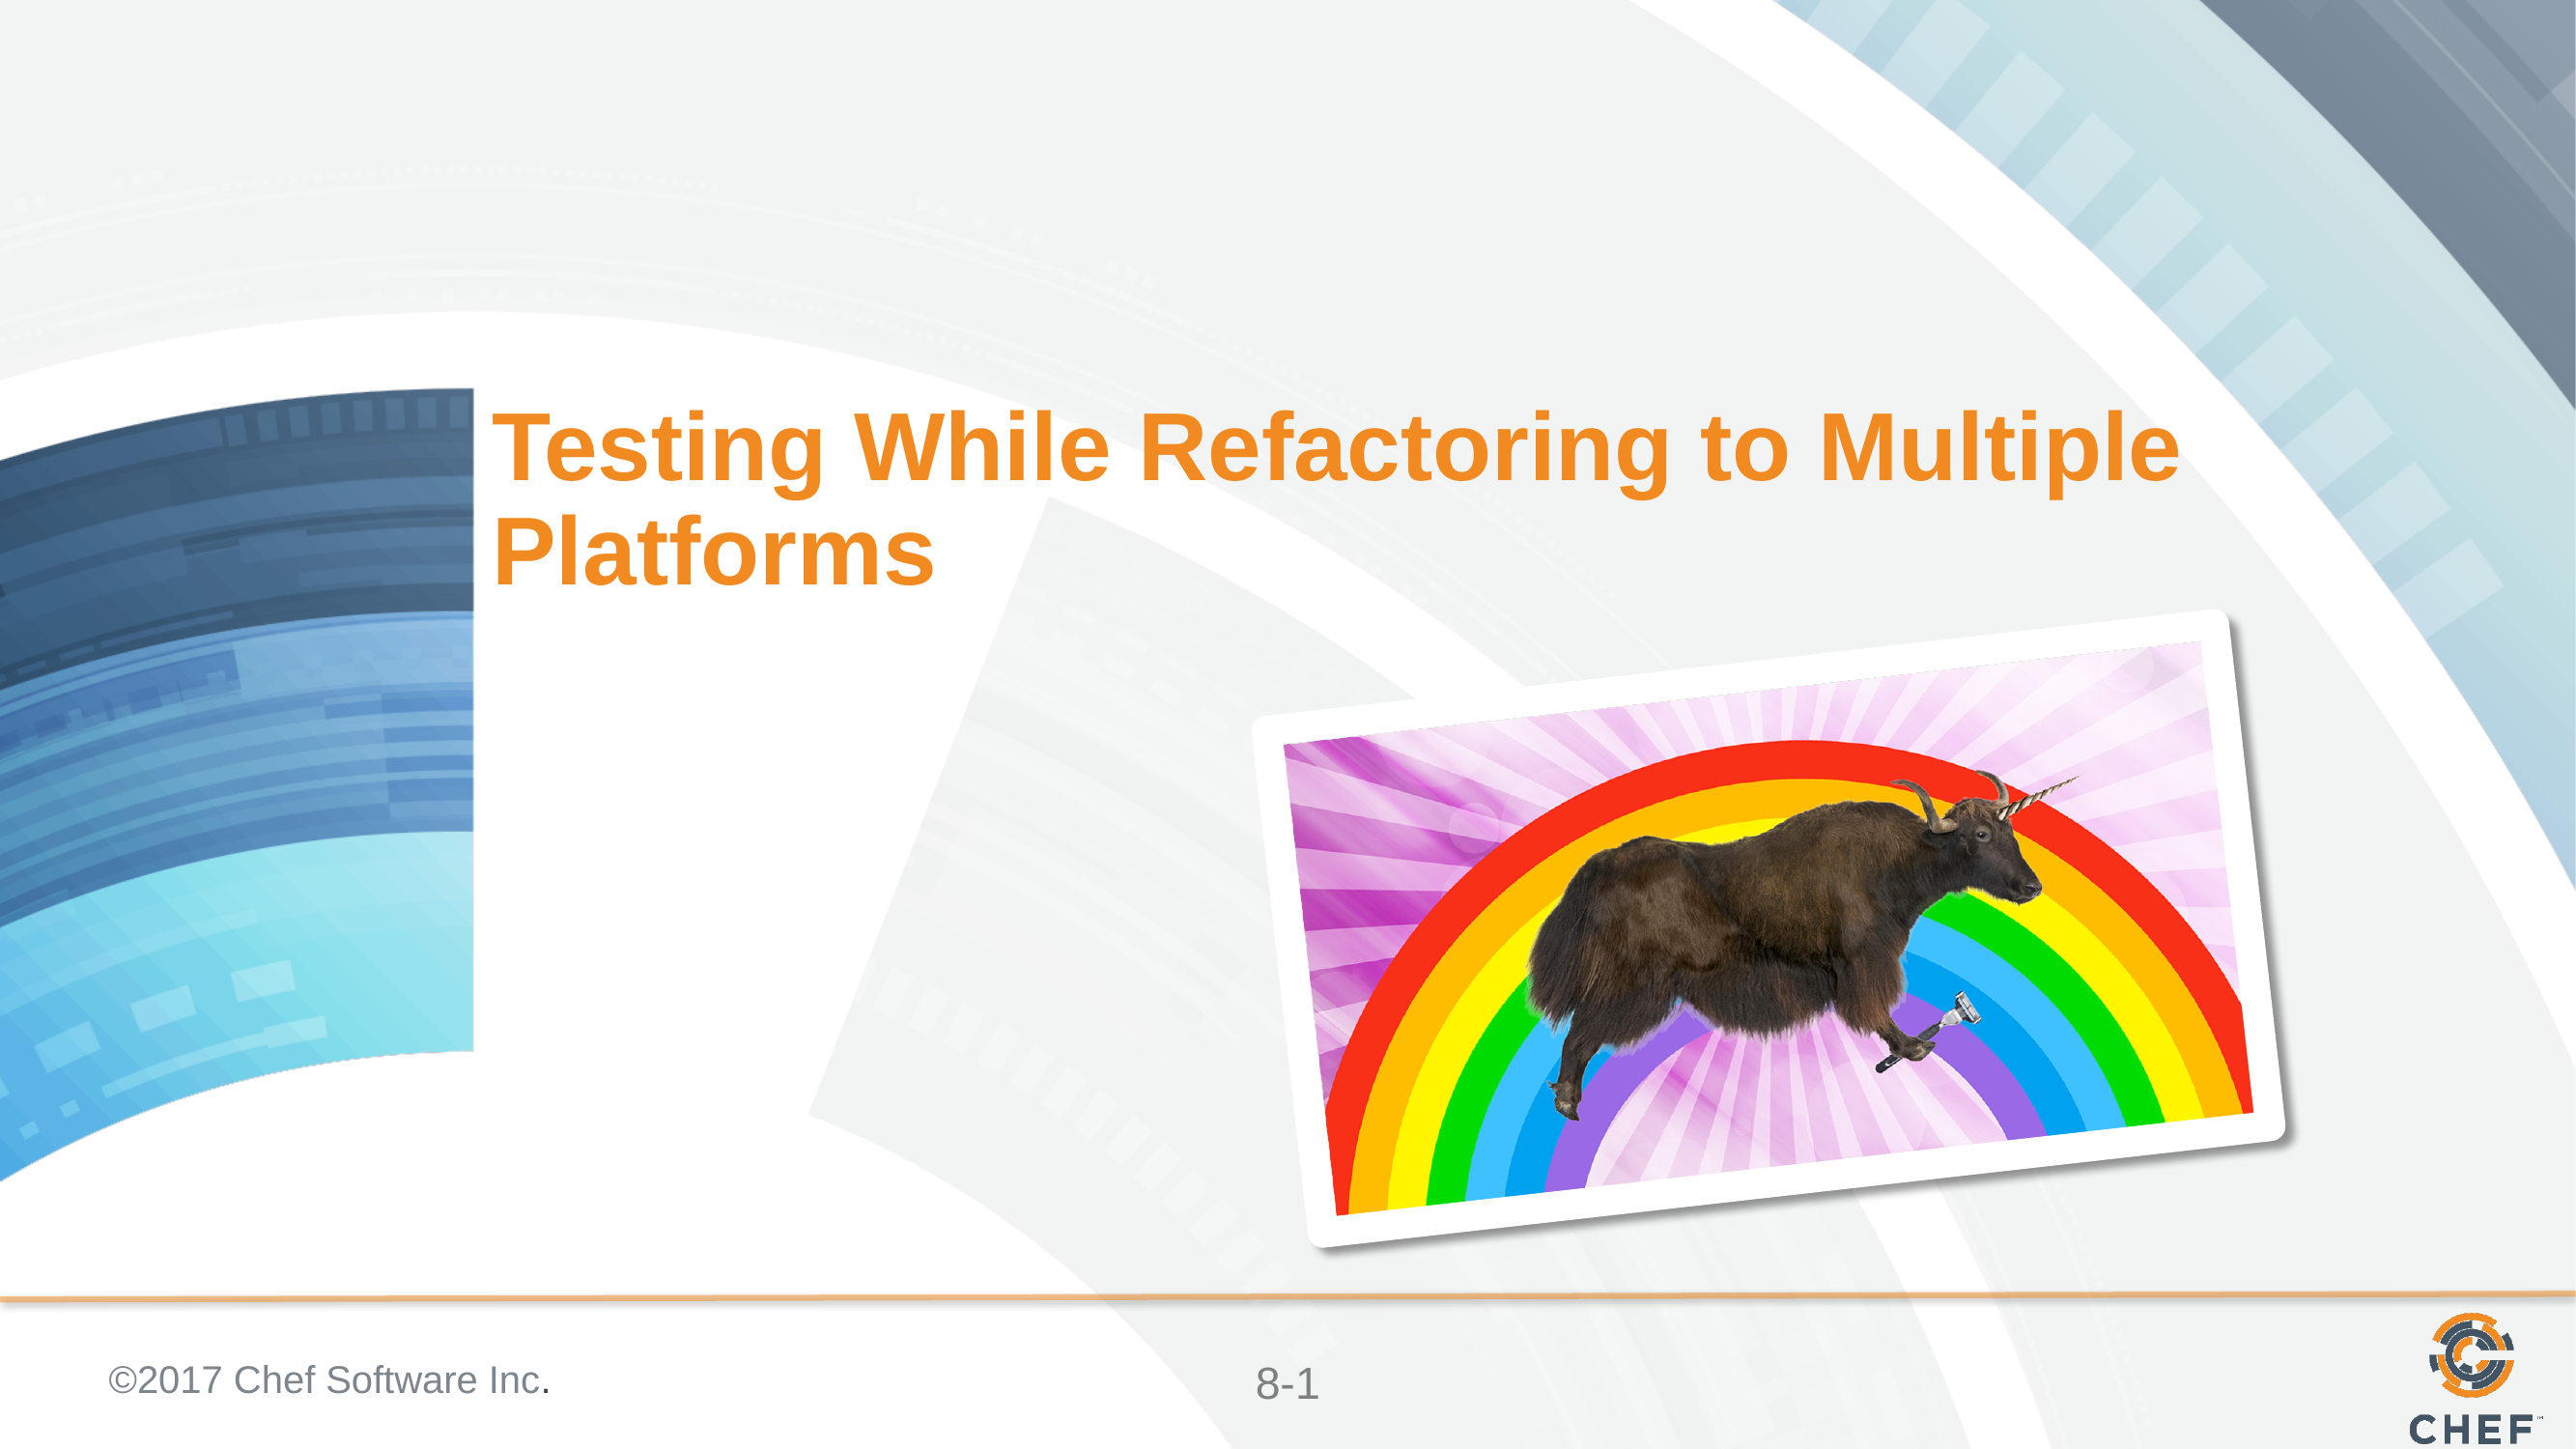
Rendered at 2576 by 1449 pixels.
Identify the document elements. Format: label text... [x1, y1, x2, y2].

picture [0, 0, 2576, 1296]
picture [0, 1297, 2576, 1449]
title Testing While Refactoring to Multiple Platforms [477, 395, 2217, 608]
